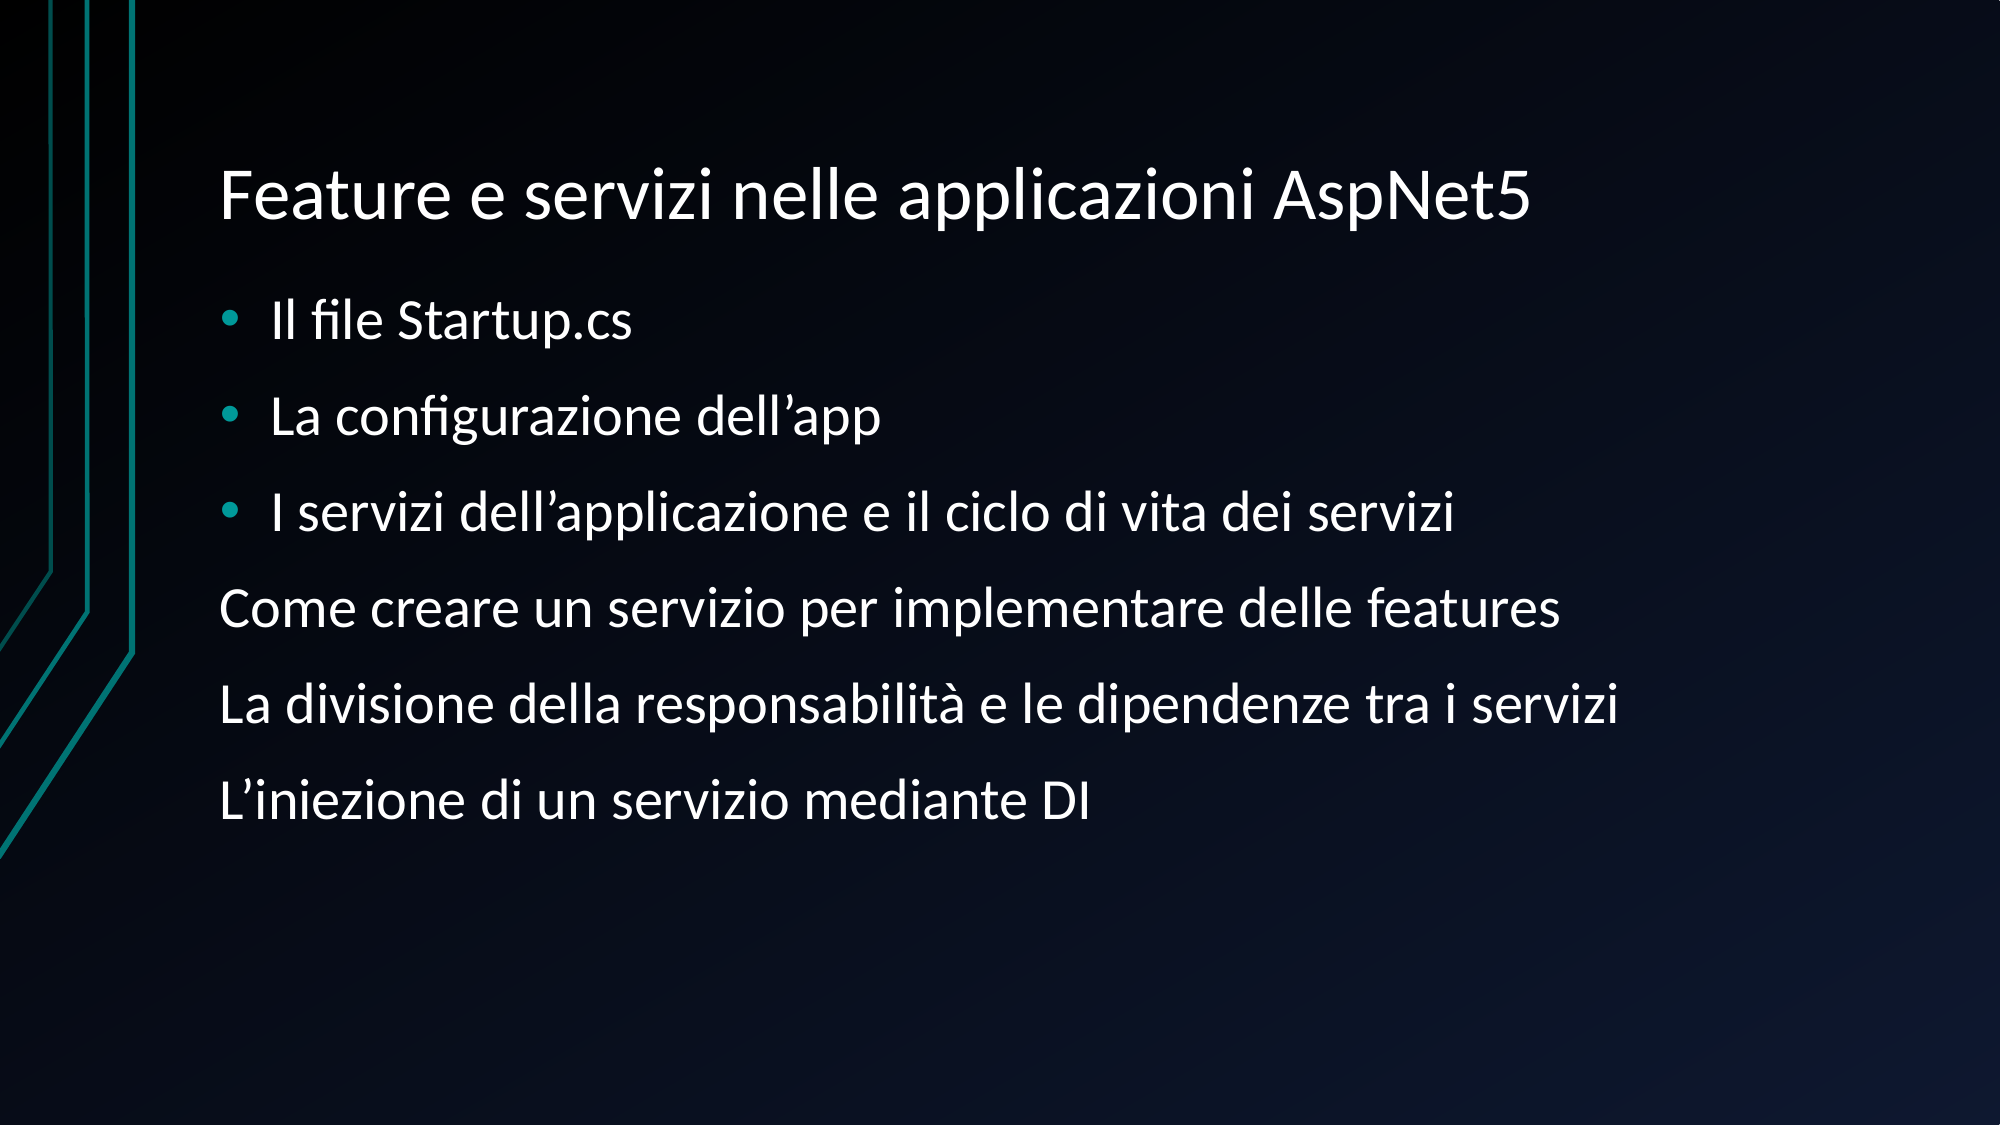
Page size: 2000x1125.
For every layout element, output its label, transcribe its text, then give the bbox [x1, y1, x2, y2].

title Feature e servizi nelle applicazioni AspNet5 [199, 45, 1900, 246]
list Il file Startup.cs La configurazione dell’app I servizi dell’applicazione e il ciclo di vita dei servizi Come creare un servizio per implementare delle features La divisione della responsabilità e le dipendenze tra i servizi L’iniezione di un servizio mediante DI [199, 279, 1900, 1012]
